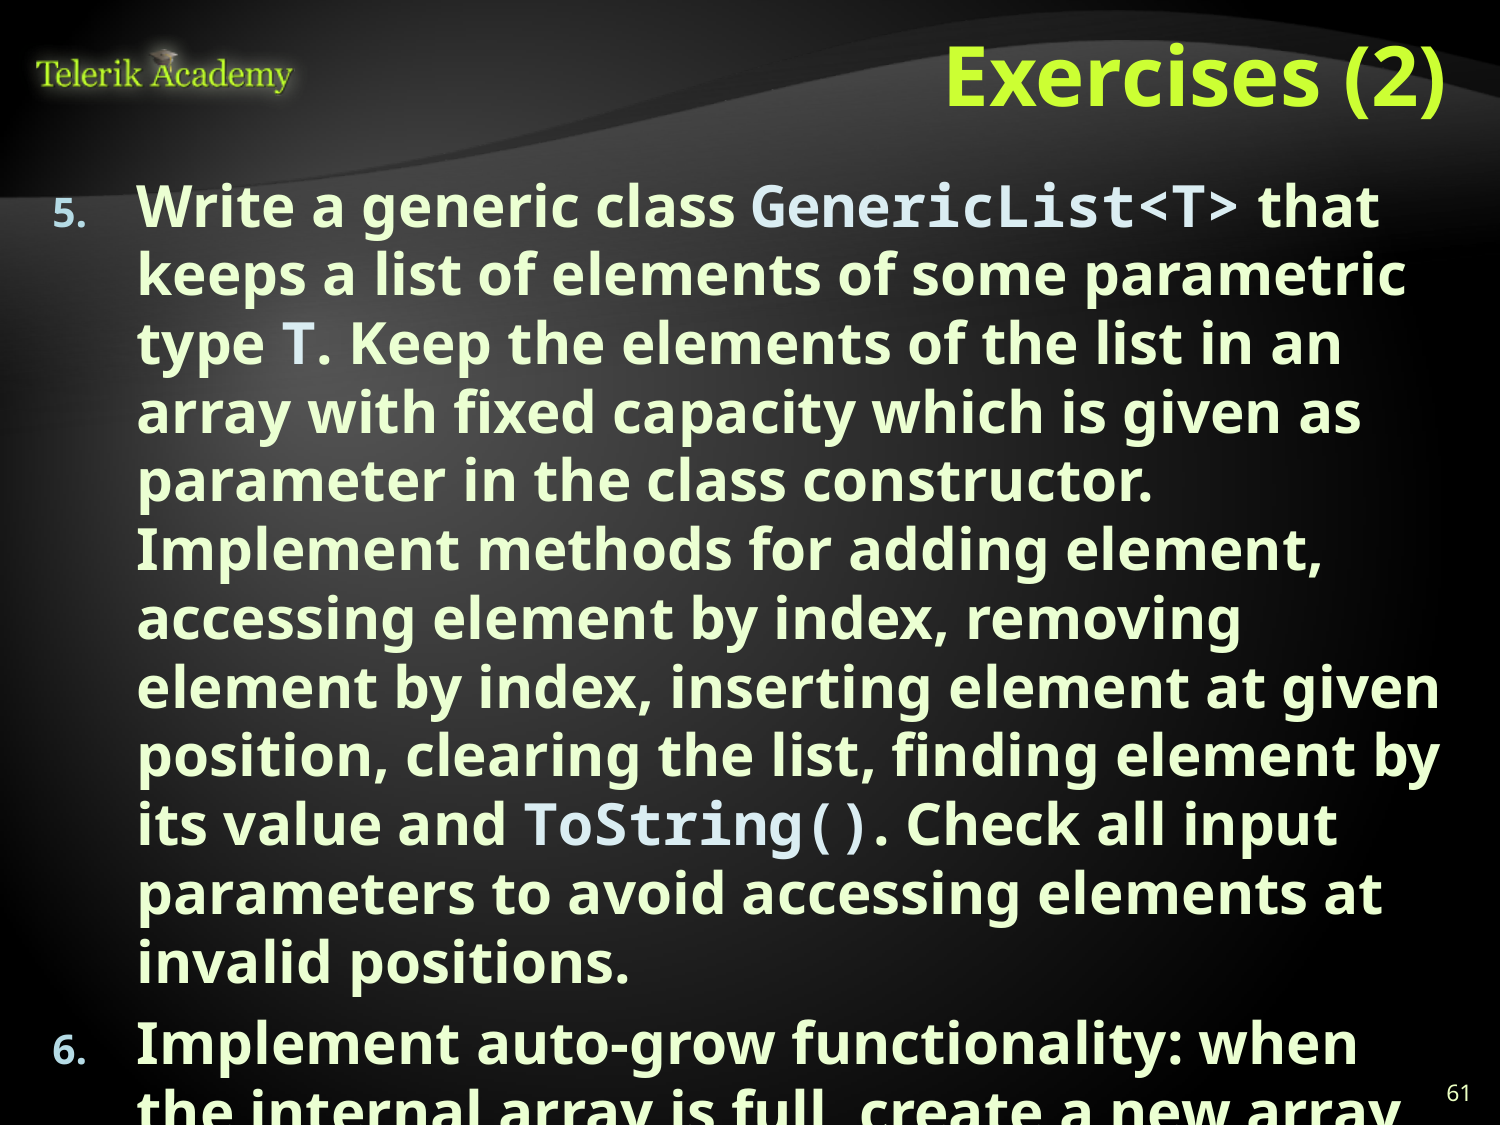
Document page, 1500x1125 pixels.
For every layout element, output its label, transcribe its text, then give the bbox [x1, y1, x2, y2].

picture [0, 0, 1500, 1125]
slide_number 61 [1412, 1074, 1488, 1113]
text_box Write a generic class GenericList<T> that keeps a list of elements of some parametric type T. Keep the elements of the list in an array with fixed capacity which is given as parameter in the class constructor. Implement methods for adding element, accessing element by index, removing element by index, inserting element at given position, clearing the list, finding element by its value and ToString(). Check all input parameters to avoid accessing elements at invalid positions. Implement auto-grow functionality: when the internal array is full, create a new array of double size and move all elements to it. [37, 162, 1463, 1100]
title Exercises (2) [300, 12, 1463, 150]
